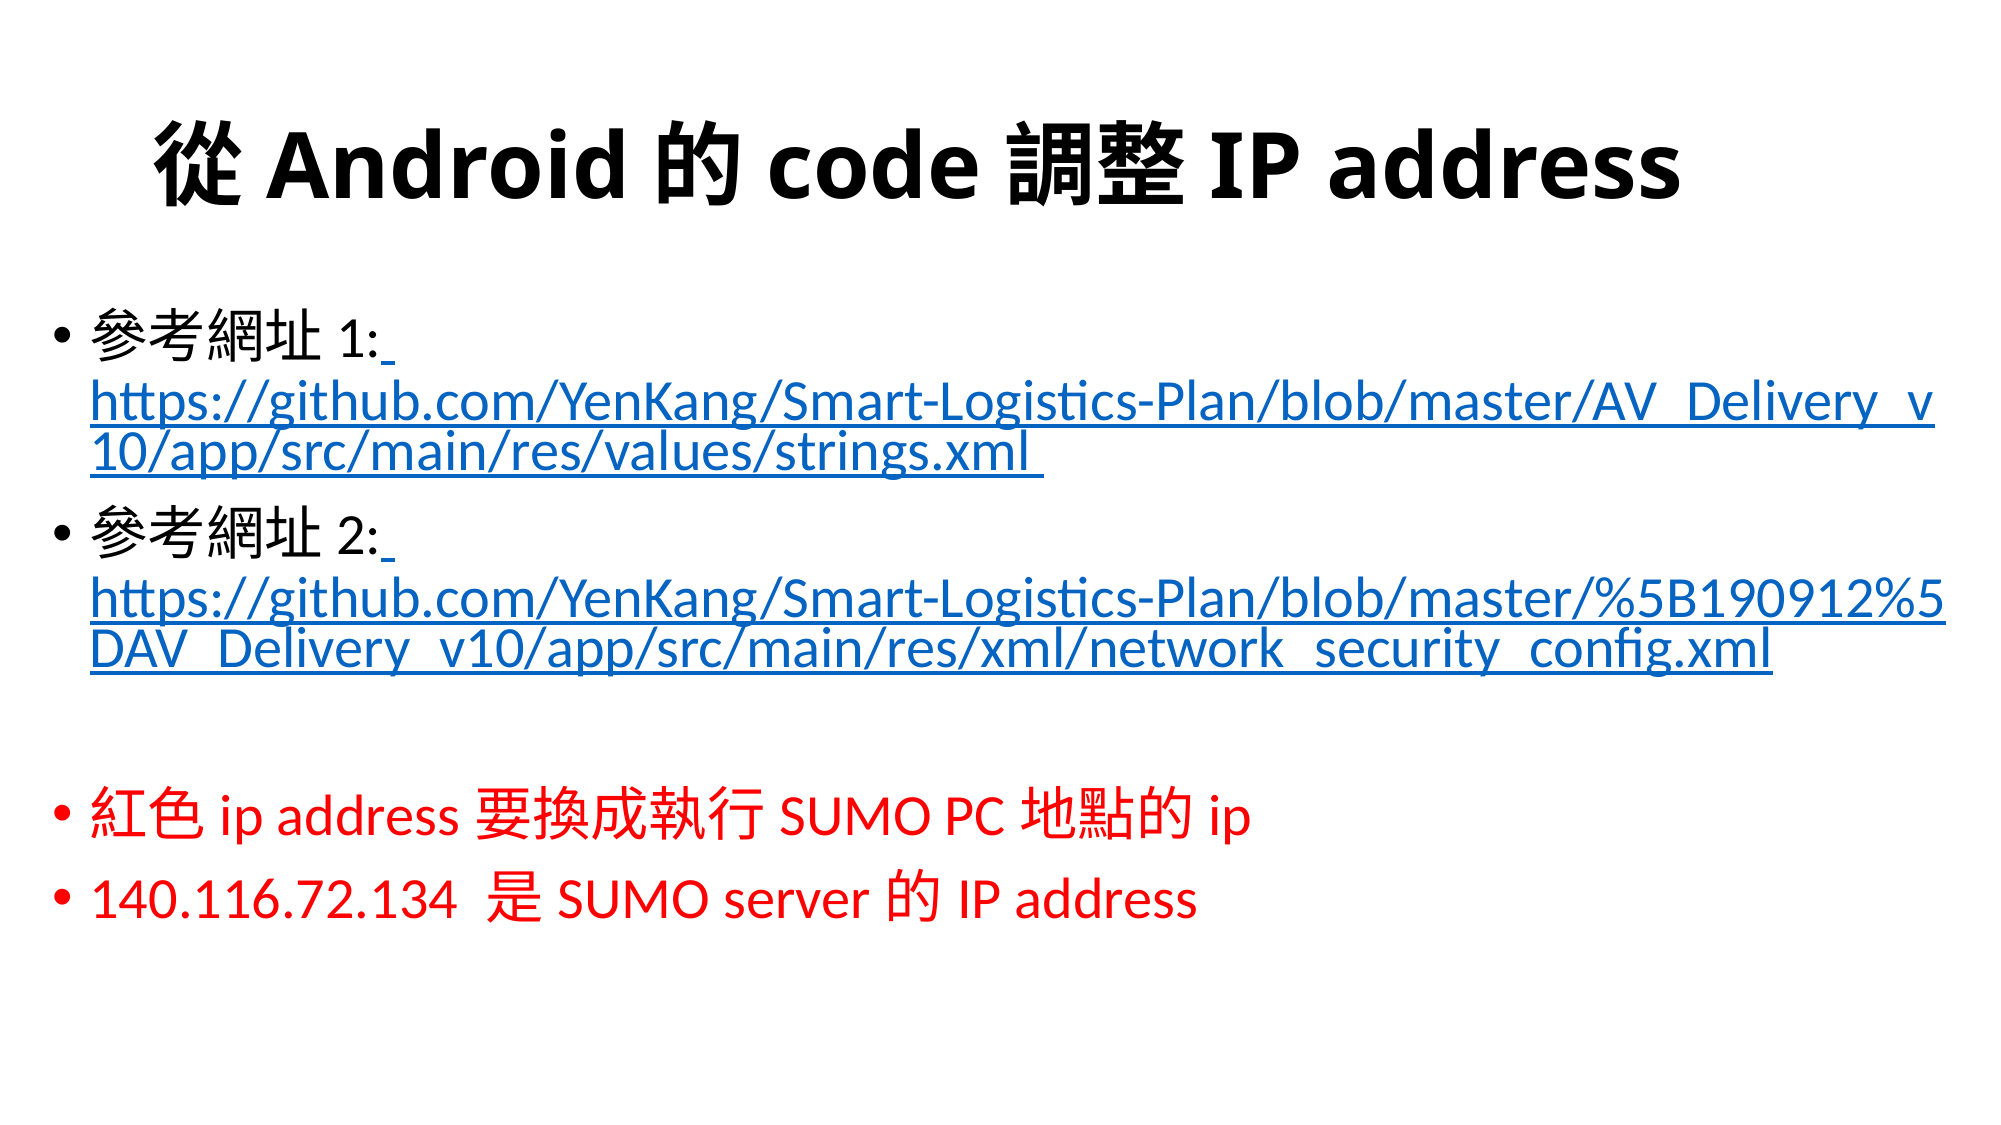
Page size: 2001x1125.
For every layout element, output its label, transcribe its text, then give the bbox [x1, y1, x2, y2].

list 參考網址1: https://github.com/YenKang/Smart-Logistics-Plan/blob/master/AV_Delivery_v10/app/src/main/res/values/strings.xml 參考網址2: https://github.com/YenKang/Smart-Logistics-Plan/blob/master/%5B190912%5DAV_Delivery_v10/app/src/main/res/xml/network_security_config.xml 紅色ip address要換成執行SUMO PC地點的ip 140.116.72.134 是SUMO server的IP address [37, 299, 1978, 1014]
title 從Android的code調整IP address [137, 59, 1863, 278]
